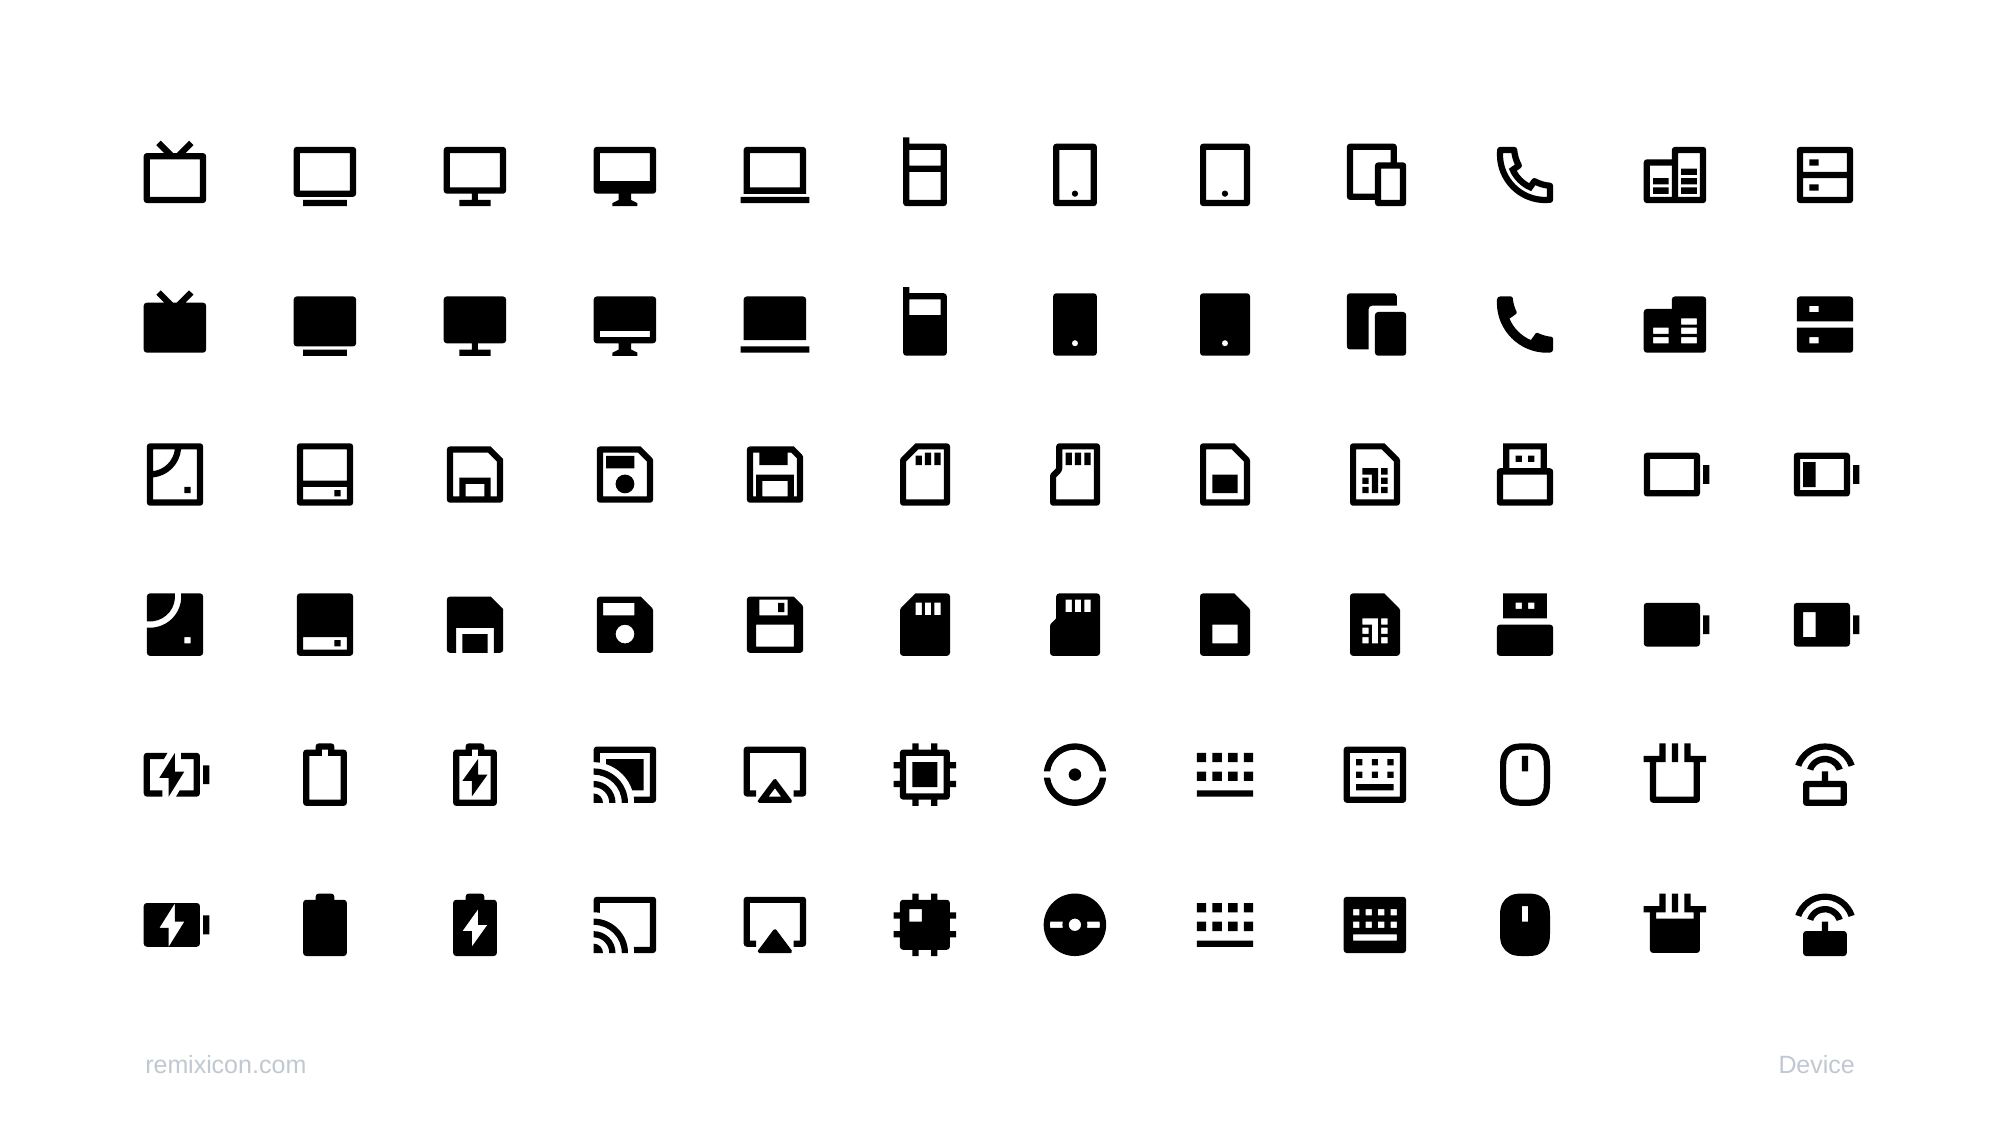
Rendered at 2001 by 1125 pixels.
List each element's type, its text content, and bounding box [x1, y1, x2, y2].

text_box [1487, 286, 1563, 363]
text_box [1487, 887, 1563, 963]
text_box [1337, 887, 1413, 963]
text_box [287, 137, 363, 213]
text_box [587, 436, 663, 513]
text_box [1337, 286, 1413, 363]
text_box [1187, 137, 1263, 213]
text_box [887, 586, 963, 663]
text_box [1037, 887, 1113, 963]
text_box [587, 286, 663, 363]
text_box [137, 736, 213, 813]
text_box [1037, 137, 1113, 213]
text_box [437, 586, 513, 663]
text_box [737, 736, 813, 813]
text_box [1337, 736, 1413, 813]
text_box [1037, 736, 1113, 813]
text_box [437, 887, 513, 963]
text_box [887, 436, 963, 513]
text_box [737, 286, 813, 363]
text_box Device [1770, 1041, 1863, 1086]
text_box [1637, 736, 1713, 813]
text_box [1037, 586, 1113, 663]
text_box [1487, 436, 1563, 513]
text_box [887, 736, 963, 813]
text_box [1337, 436, 1413, 513]
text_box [137, 286, 213, 363]
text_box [437, 137, 513, 213]
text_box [1787, 586, 1863, 663]
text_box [1337, 586, 1413, 663]
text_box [1187, 436, 1263, 513]
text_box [287, 887, 363, 963]
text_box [737, 586, 813, 663]
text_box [1637, 887, 1713, 963]
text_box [737, 137, 813, 213]
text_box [1187, 586, 1263, 663]
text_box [1187, 286, 1263, 363]
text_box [137, 436, 213, 513]
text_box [137, 887, 213, 963]
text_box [1787, 736, 1863, 813]
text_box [1037, 436, 1113, 513]
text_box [1487, 137, 1563, 213]
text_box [1487, 736, 1563, 813]
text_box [287, 586, 363, 663]
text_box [1487, 586, 1563, 663]
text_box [1787, 887, 1863, 963]
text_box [287, 736, 363, 813]
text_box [437, 436, 513, 513]
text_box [287, 286, 363, 363]
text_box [887, 887, 963, 963]
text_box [737, 436, 813, 513]
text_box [1637, 137, 1713, 213]
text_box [1637, 436, 1713, 513]
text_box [1037, 286, 1113, 363]
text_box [887, 137, 963, 213]
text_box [887, 286, 963, 363]
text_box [437, 286, 513, 363]
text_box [1787, 137, 1863, 213]
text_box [137, 137, 213, 213]
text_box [1637, 586, 1713, 663]
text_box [1187, 736, 1263, 813]
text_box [1787, 436, 1863, 513]
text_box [1787, 286, 1863, 363]
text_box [587, 137, 663, 213]
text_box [1637, 286, 1713, 363]
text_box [287, 436, 363, 513]
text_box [437, 736, 513, 813]
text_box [587, 736, 663, 813]
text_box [737, 887, 813, 963]
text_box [1187, 887, 1263, 963]
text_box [137, 586, 213, 663]
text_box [587, 586, 663, 663]
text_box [1337, 137, 1413, 213]
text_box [587, 887, 663, 963]
